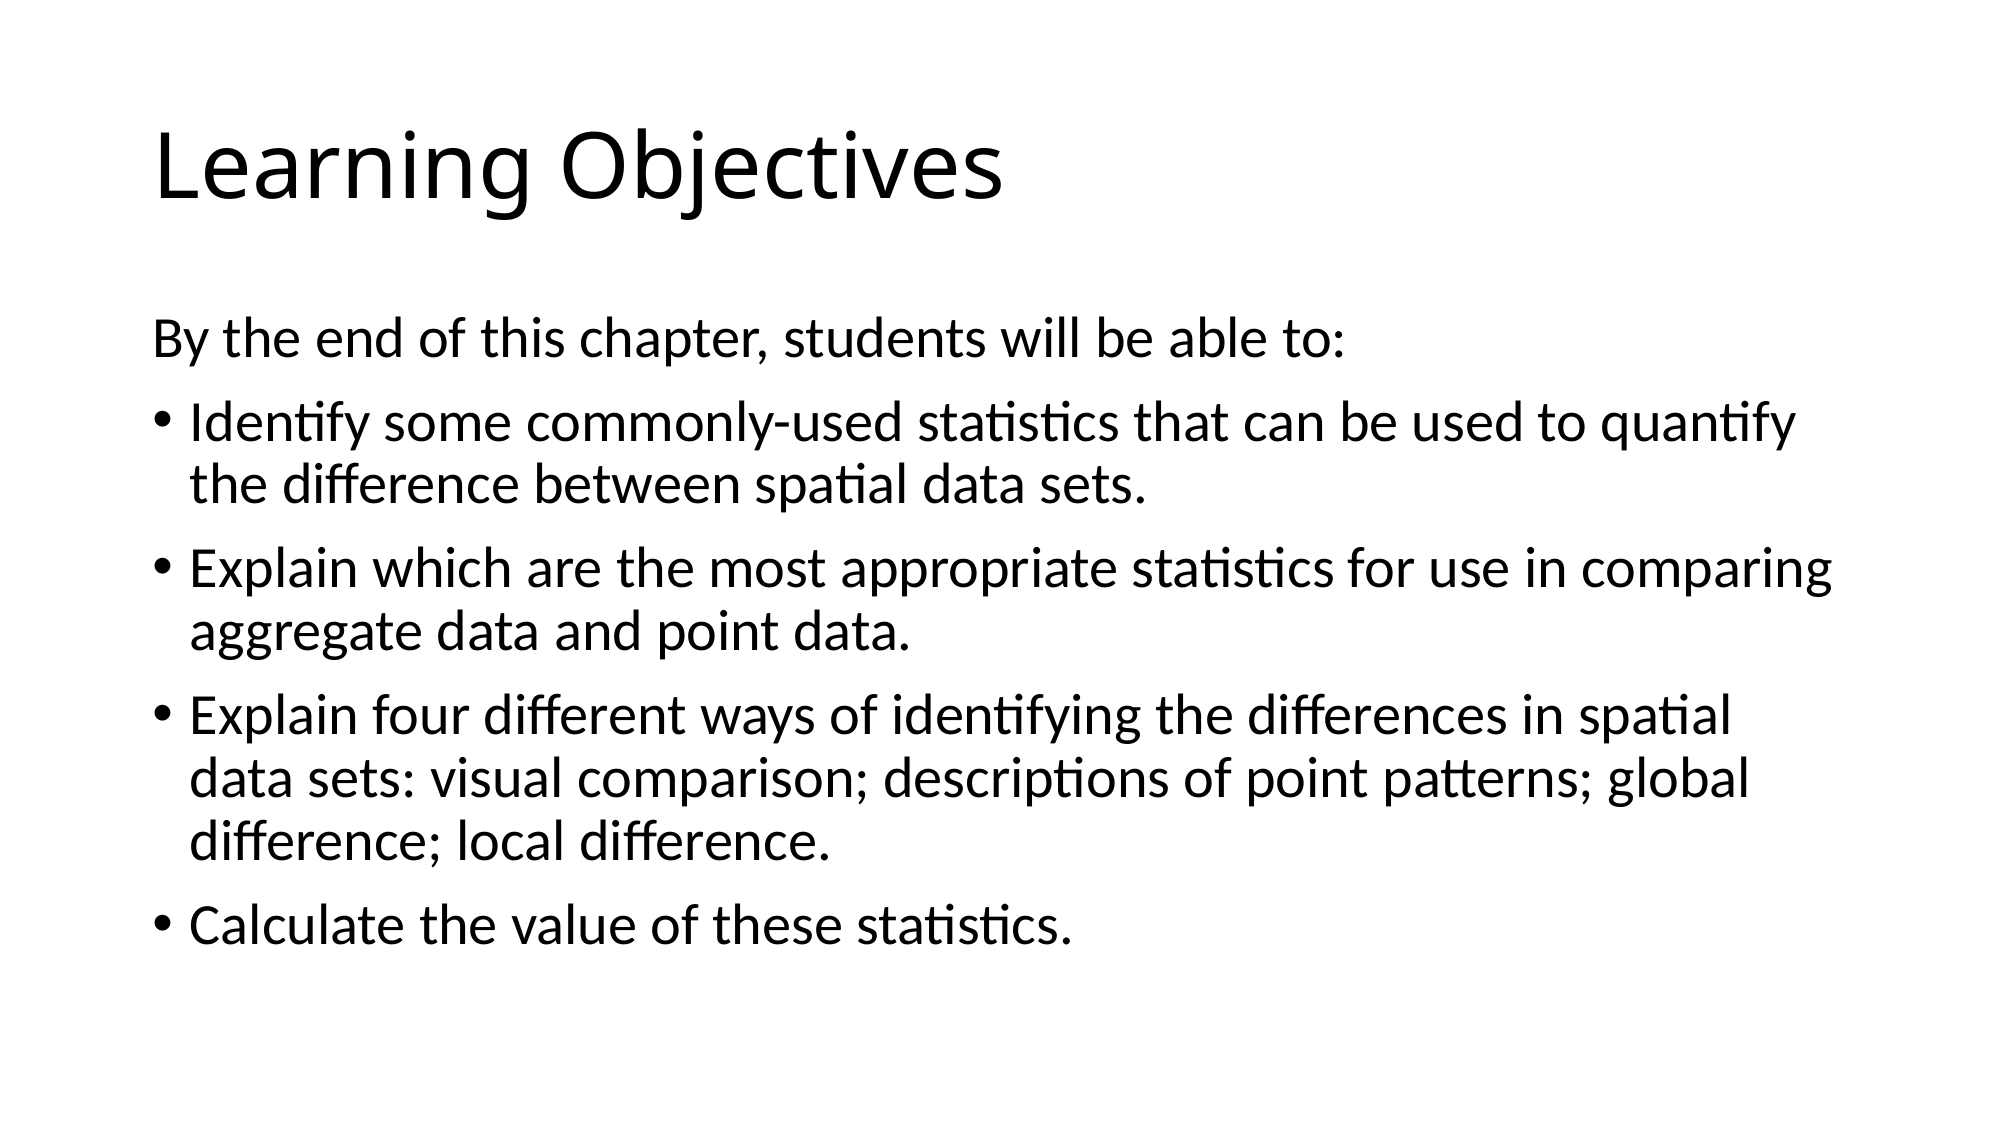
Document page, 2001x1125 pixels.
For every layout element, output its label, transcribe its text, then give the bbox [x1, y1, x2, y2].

list By the end of this chapter, students will be able to: Identify some commonly-used statistics that can be used to quantify the difference between spatial data sets. Explain which are the most appropriate statistics for use in comparing aggregate data and point data. Explain four different ways of identifying the differences in spatial data sets: visual comparison; descriptions of point patterns; global difference; local difference. Calculate the value of these statistics. [137, 299, 1863, 1014]
title Learning Objectives [137, 59, 1863, 278]
